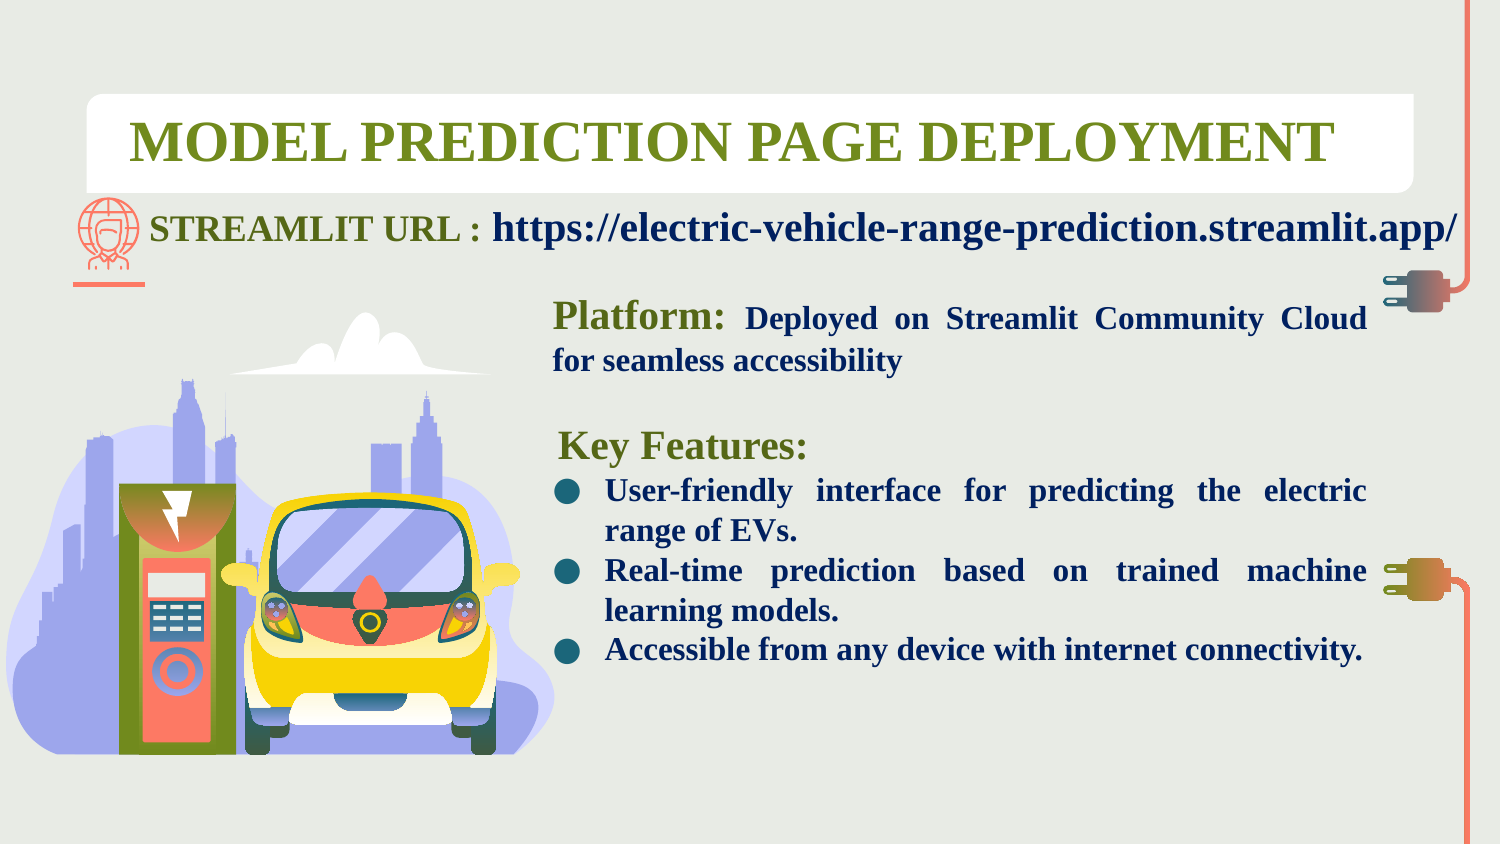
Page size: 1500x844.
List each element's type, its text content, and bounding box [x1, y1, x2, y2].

title MODEL PREDICTION PAGE DEPLOYMENT [53, 88, 1412, 183]
text_box [229, 312, 491, 375]
subtitle Platform: Deployed on Streamlit Community Cloud for seamless accessibility Key Features: User-friendly interface for predicting the electric range of EVs. Real-time prediction based on trained machine learning models. Accessible from any device with internet connectivity. [514, 273, 1384, 759]
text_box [5, 378, 562, 756]
subtitle STREAMLIT URL : https://electric-vehicle-range-prediction.streamlit.app/ [111, 176, 1500, 265]
text_box [86, 183, 111, 193]
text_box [72, 197, 145, 285]
